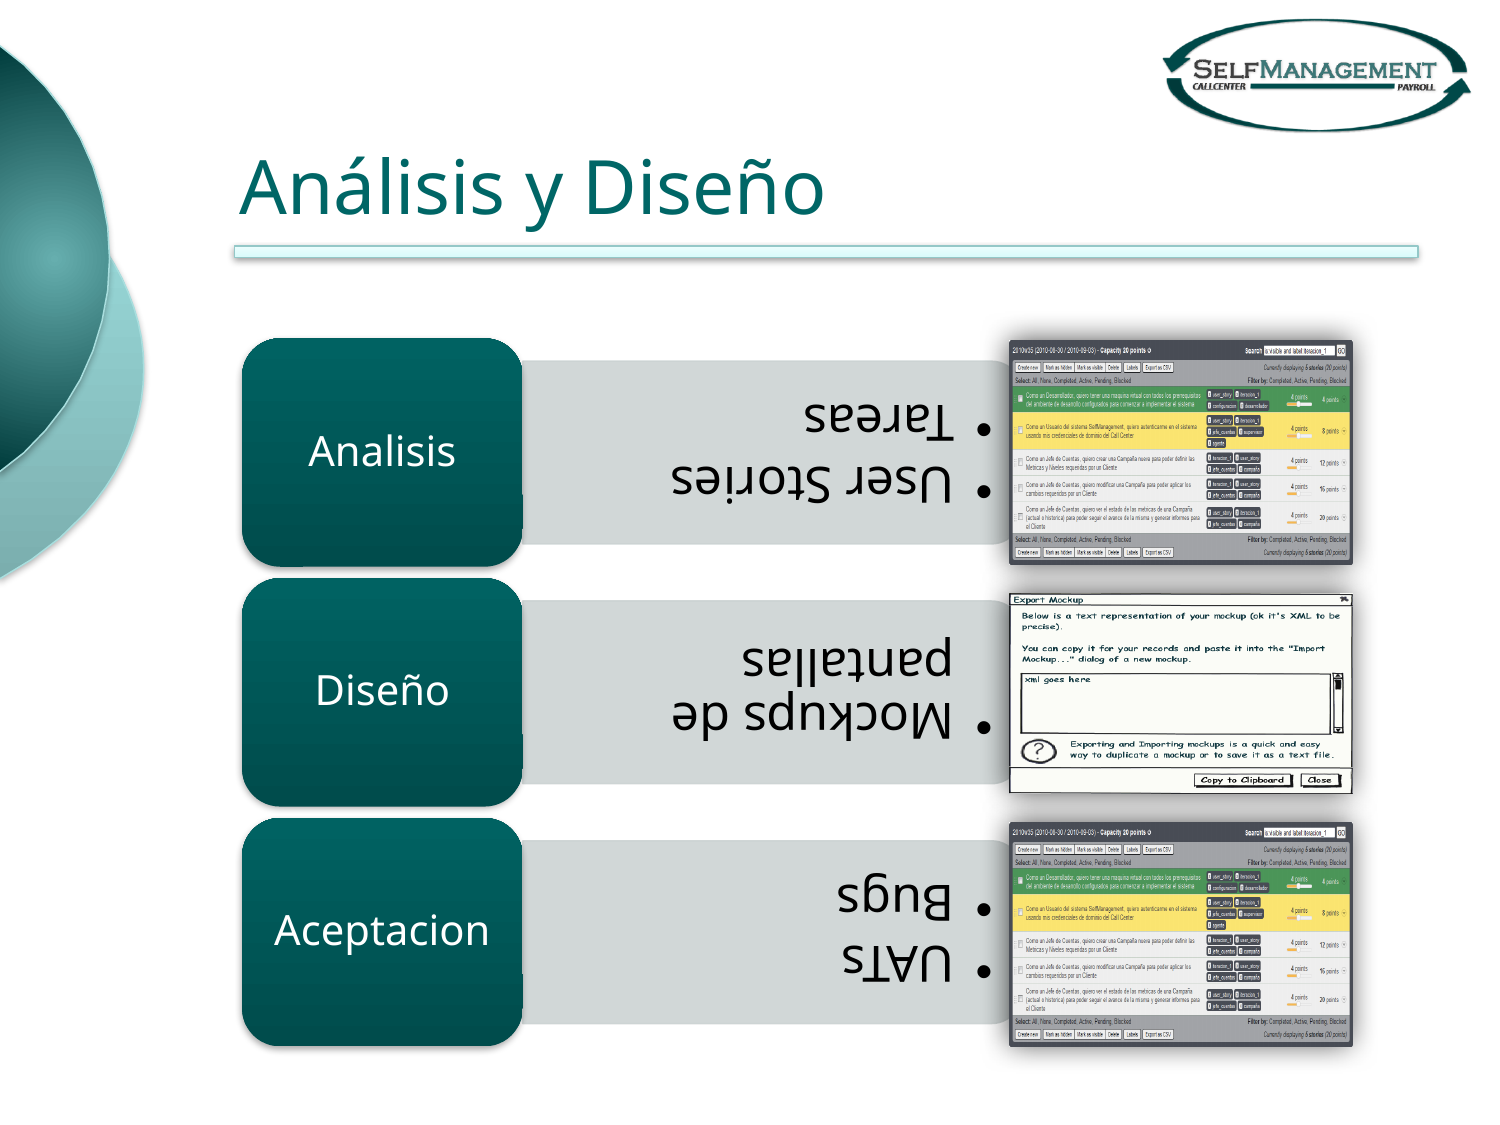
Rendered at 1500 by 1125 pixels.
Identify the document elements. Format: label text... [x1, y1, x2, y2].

title Análisis y Diseño [224, 49, 1425, 238]
picture [1160, 17, 1478, 135]
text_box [241, 337, 1353, 1048]
